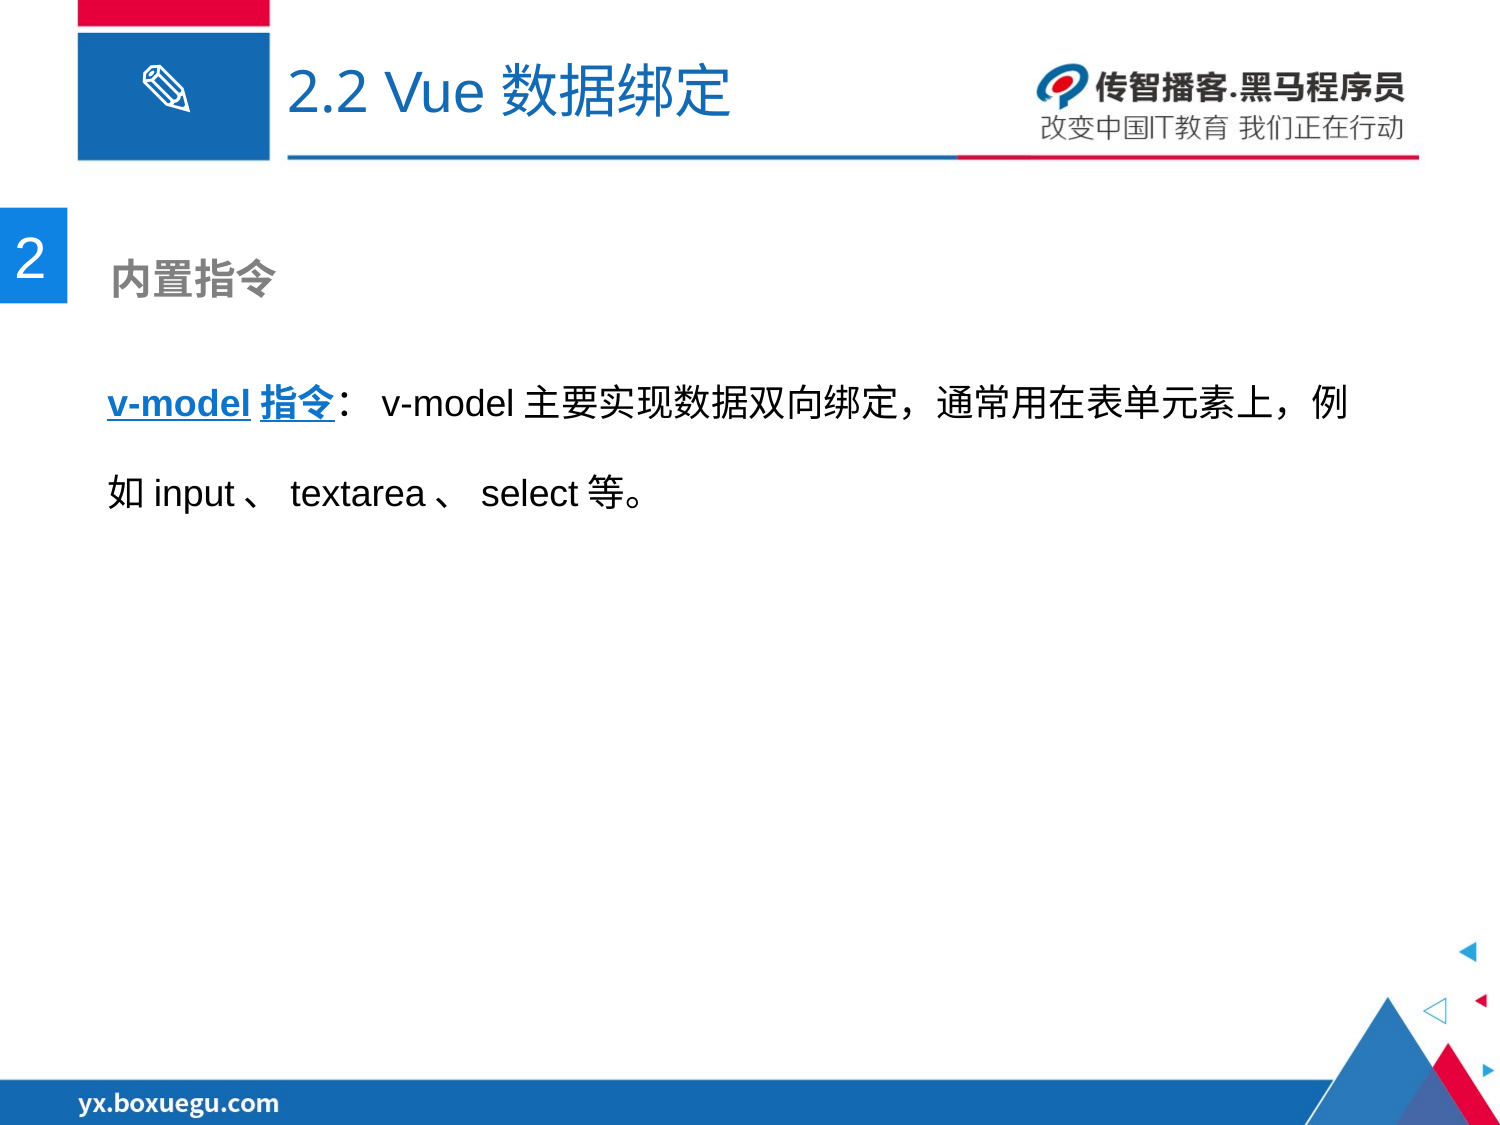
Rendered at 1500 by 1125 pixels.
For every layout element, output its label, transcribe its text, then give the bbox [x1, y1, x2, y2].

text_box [0, 207, 68, 304]
title 2.2 Vue数据绑定 [271, 25, 1046, 153]
picture [0, 0, 1500, 1125]
text_box 内置指令 [70, 245, 842, 310]
text_box v-model指令：v-model主要实现数据双向绑定，通常用在表单元素上，例如input、textarea、select等。 [92, 326, 1390, 522]
